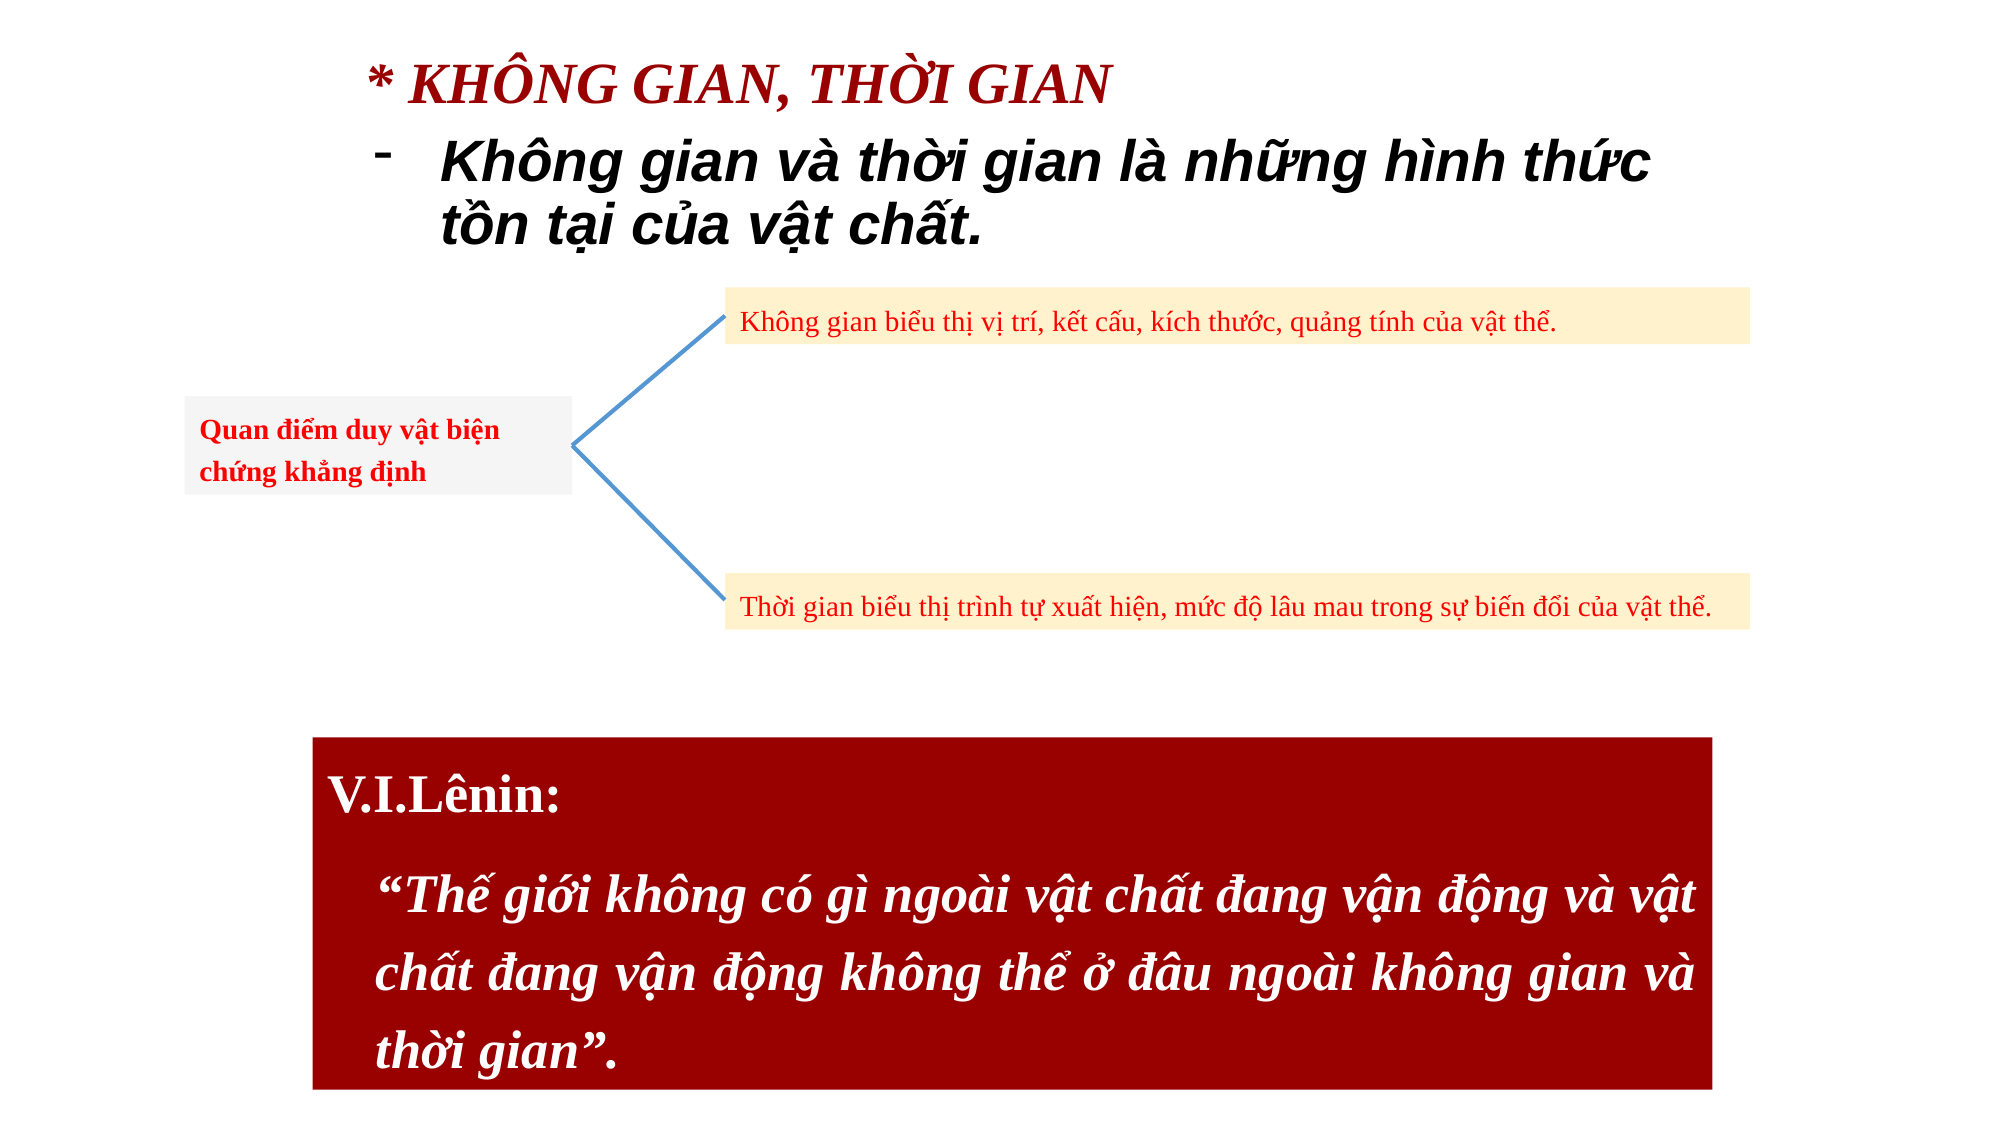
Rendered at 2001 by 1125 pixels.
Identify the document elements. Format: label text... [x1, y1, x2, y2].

text_box * KHÔNG GIAN, THỜI GIAN [350, 37, 1425, 123]
text_box Quan điểm duy vật biện chứng khẳng định [184, 396, 566, 495]
list Không gian và thời gian là những hình thức tồn tại của vật chất. [350, 123, 1700, 286]
text_box Không gian biểu thị vị trí, kết cấu, kích thước, quảng tính của vật thể. [725, 287, 1750, 345]
text_box V.I.Lênin: “Thế giới không có gì ngoài vật chất đang vận động và vật chất đang vận động không thể ở đâu ngoài không gian và thời gian”. [312, 737, 1713, 1090]
text_box Thời gian biểu thị trình tự xuất hiện, mức độ lâu mau trong sự biến đổi của vật thể. [725, 573, 1750, 630]
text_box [571, 444, 726, 601]
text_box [571, 314, 726, 444]
